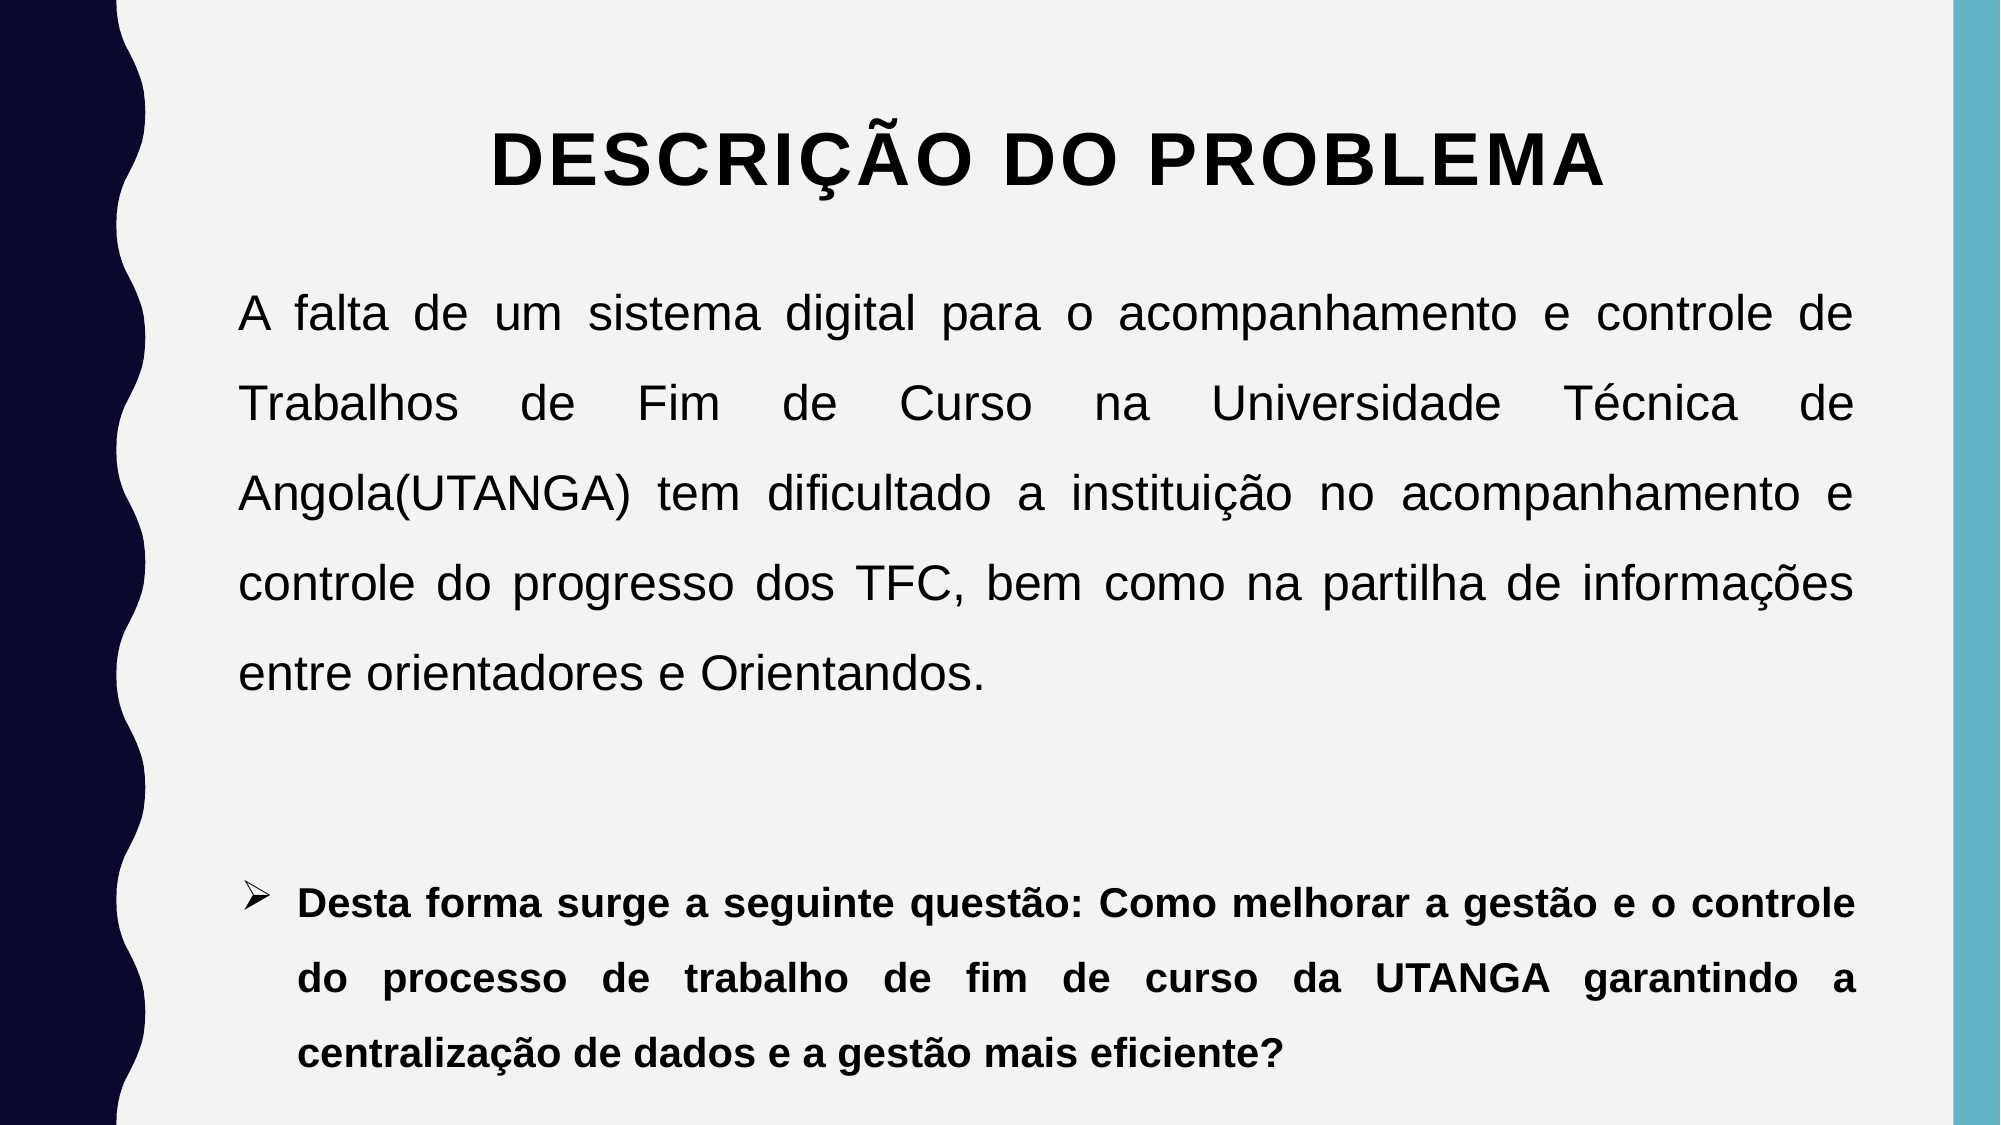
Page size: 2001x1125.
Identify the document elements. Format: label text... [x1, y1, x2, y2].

text_box Desta forma surge a seguinte questão: Como melhorar a gestão e o controle do processo de trabalho de fim de curso da UTANGA garantindo a centralização de dados e a gestão mais eficiente? [225, 843, 1872, 1084]
text_box A falta de um sistema digital para o acompanhamento e controle de Trabalhos de Fim de Curso na Universidade Técnica de Angola(UTANGA) tem dificultado a instituição no acompanhamento e controle do progresso dos TFC, bem como na partilha de informações entre orientadores e Orientandos. [224, 242, 1870, 708]
title DESCRIÇÃO DO PROBLEMA [398, 112, 1699, 211]
